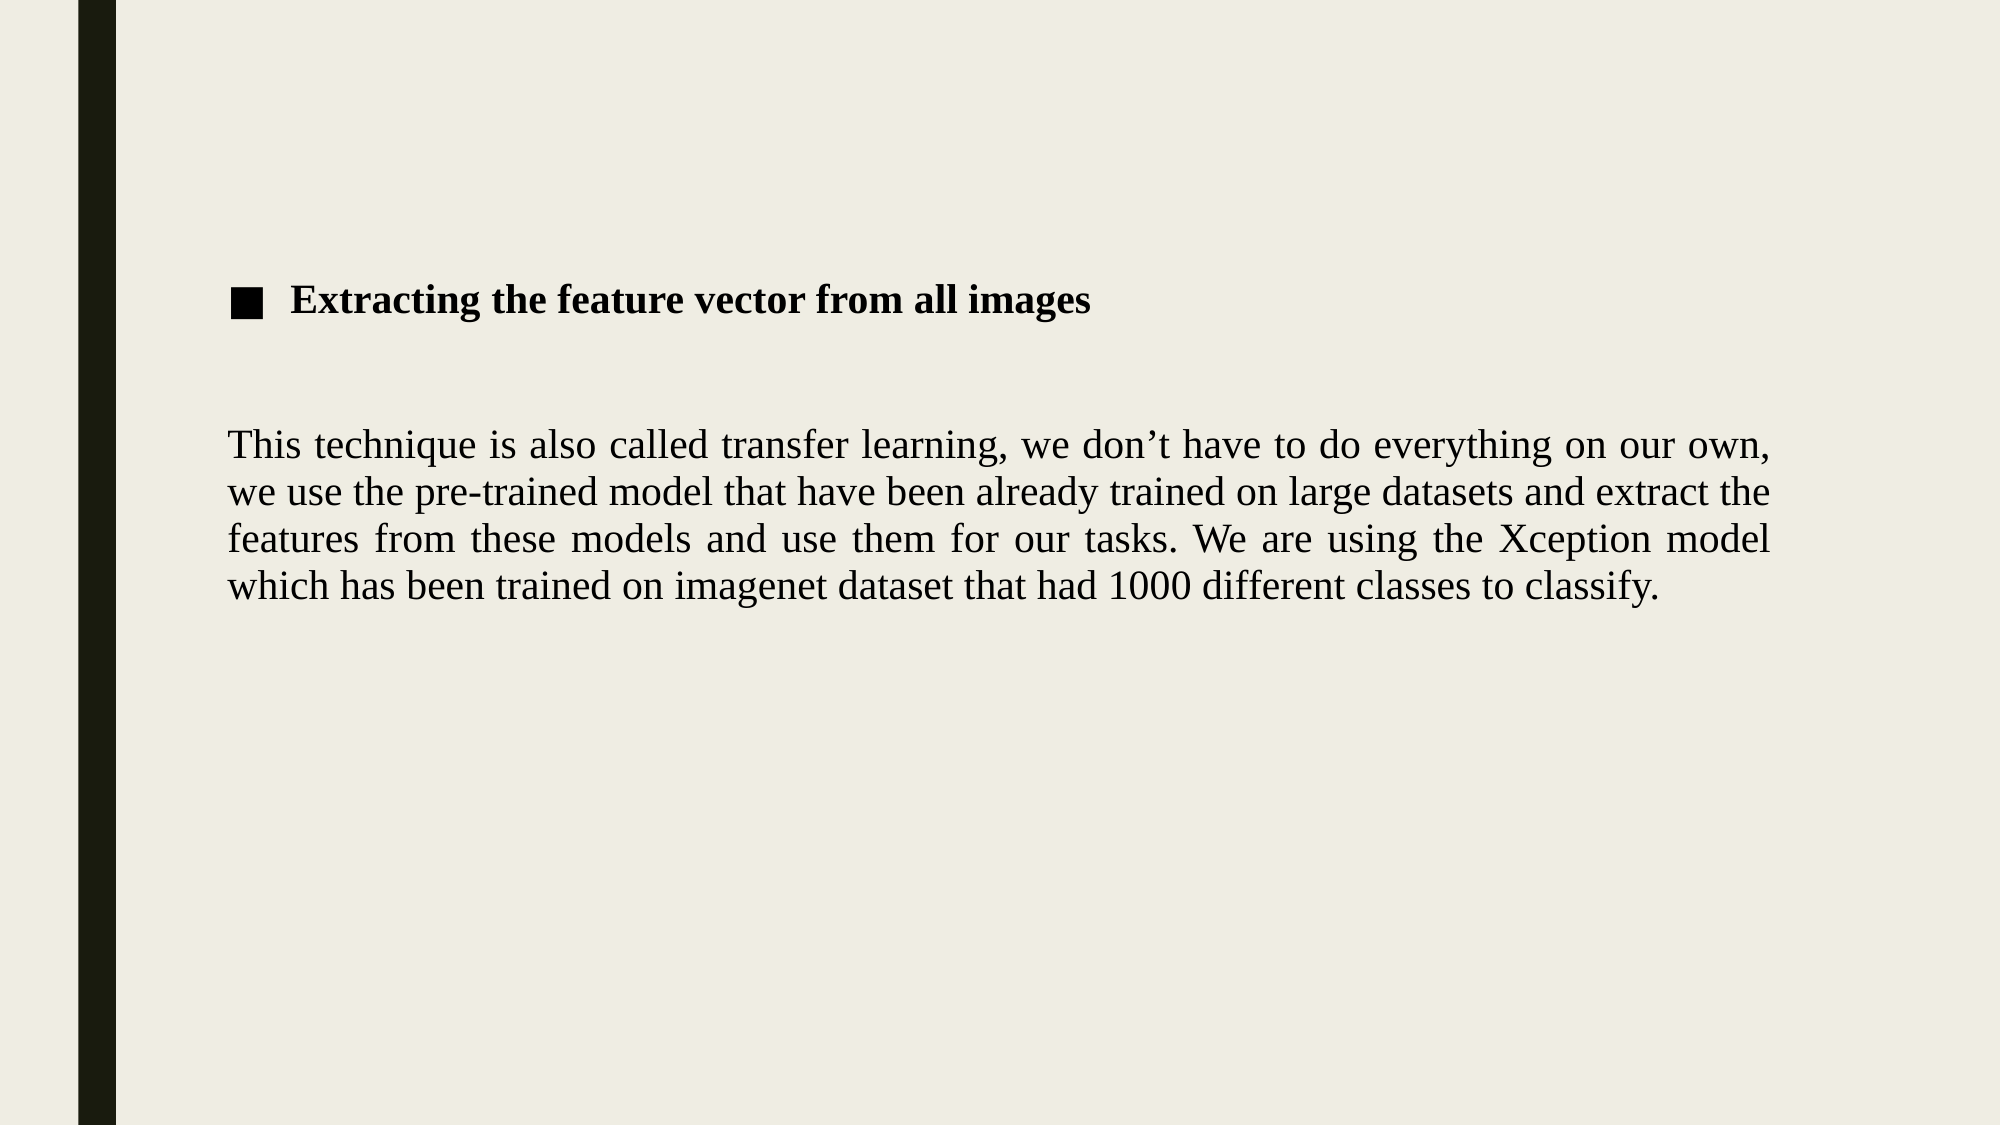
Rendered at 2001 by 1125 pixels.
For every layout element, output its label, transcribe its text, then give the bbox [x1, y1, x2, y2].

list Extracting the feature vector from all images This technique is also called transfer learning, we don’t have to do everything on our own, we use the pre-trained model that have been already trained on large datasets and extract the features from these models and use them for our tasks. We are using the Xception model which has been trained on imagenet dataset that had 1000 different classes to classify. [212, 268, 1788, 857]
